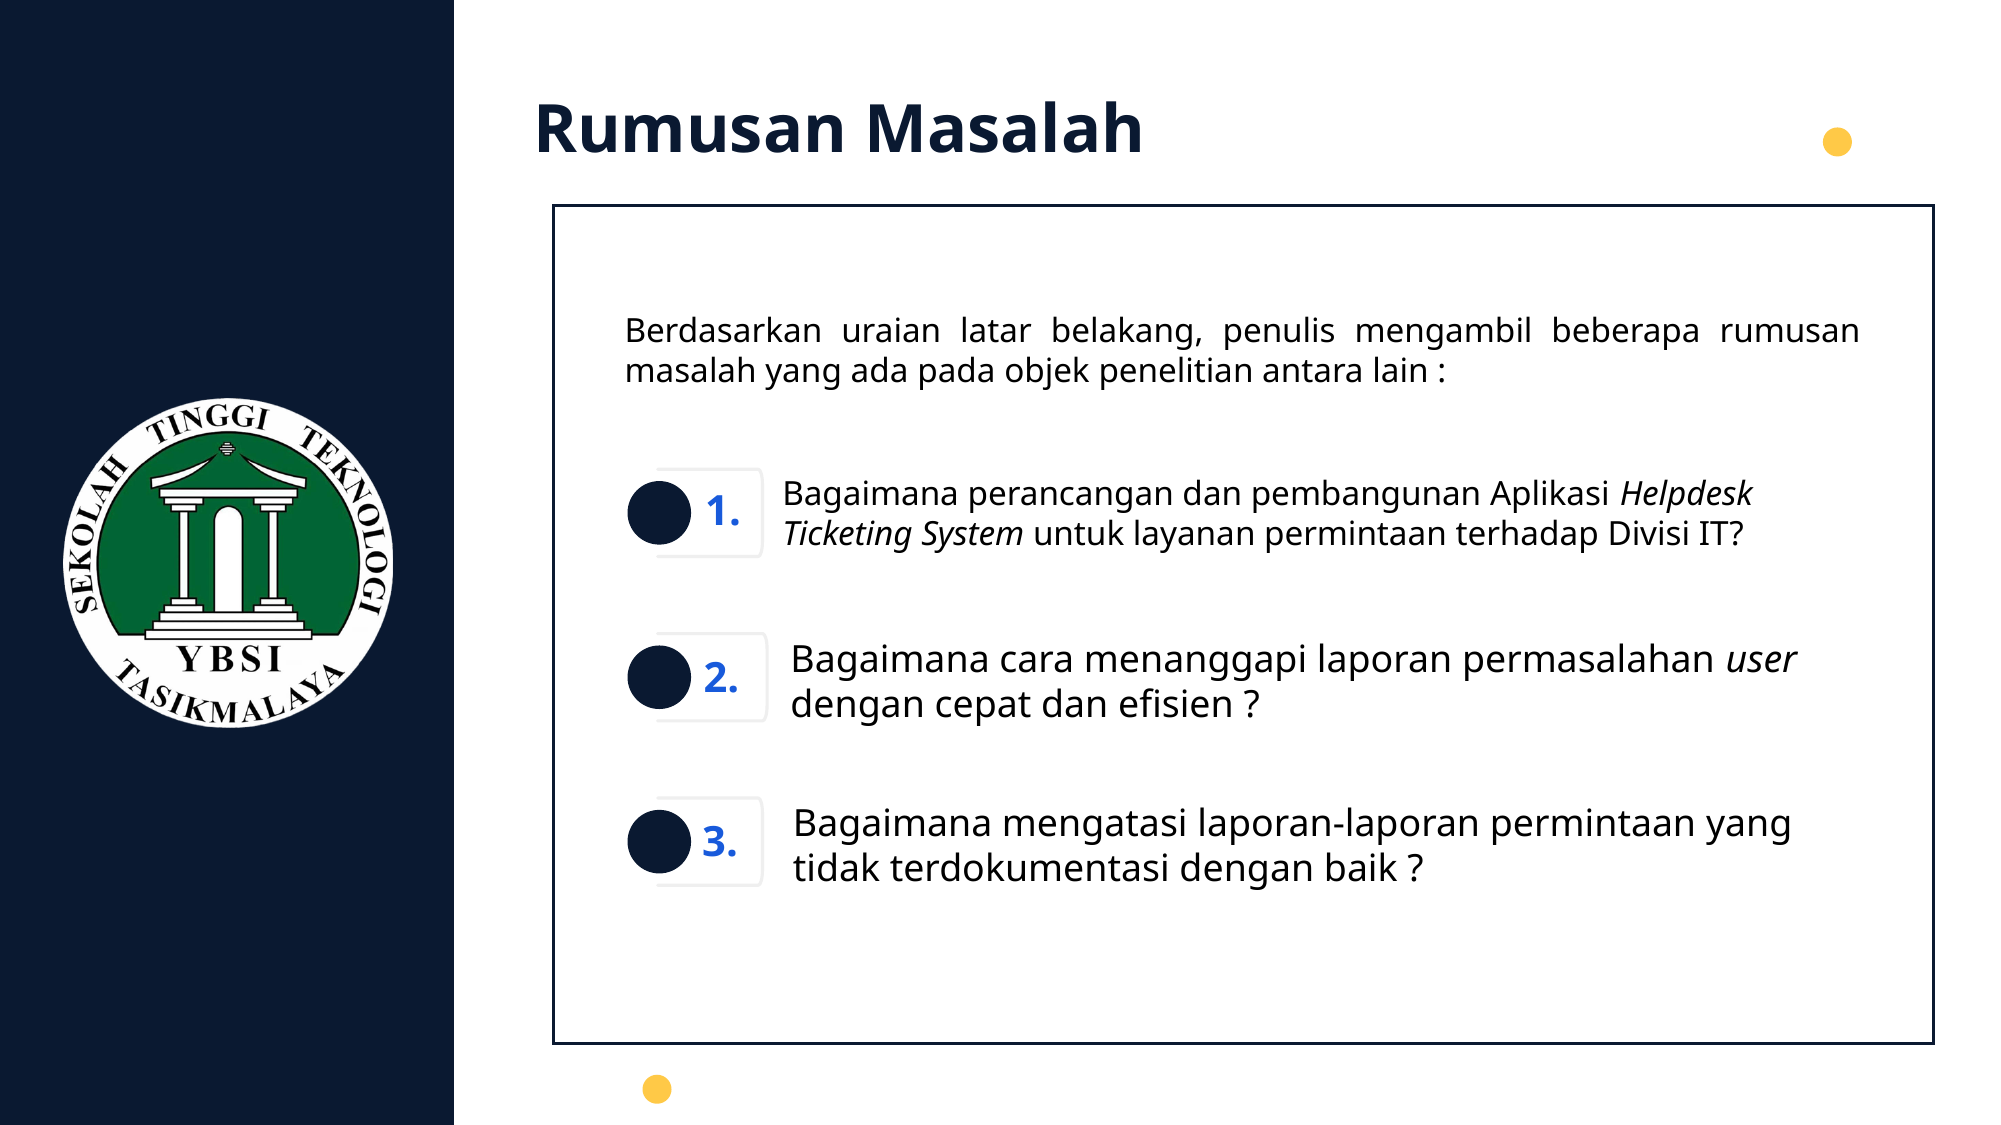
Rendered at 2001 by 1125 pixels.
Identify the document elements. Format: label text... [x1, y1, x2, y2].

text_box [1822, 127, 1852, 157]
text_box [656, 627, 1841, 791]
text_box Berdasarkan uraian latar belakang, penulis mengambil beberapa rumusan masalah yang ada pada objek penelitian antara lain : [609, 301, 1878, 397]
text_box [656, 791, 1844, 984]
text_box [642, 1074, 672, 1104]
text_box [656, 465, 1878, 642]
picture [63, 398, 393, 728]
text_box [553, 205, 1934, 1044]
text_box [0, 0, 455, 1125]
text_box Rumusan Masalah [518, 78, 1161, 173]
